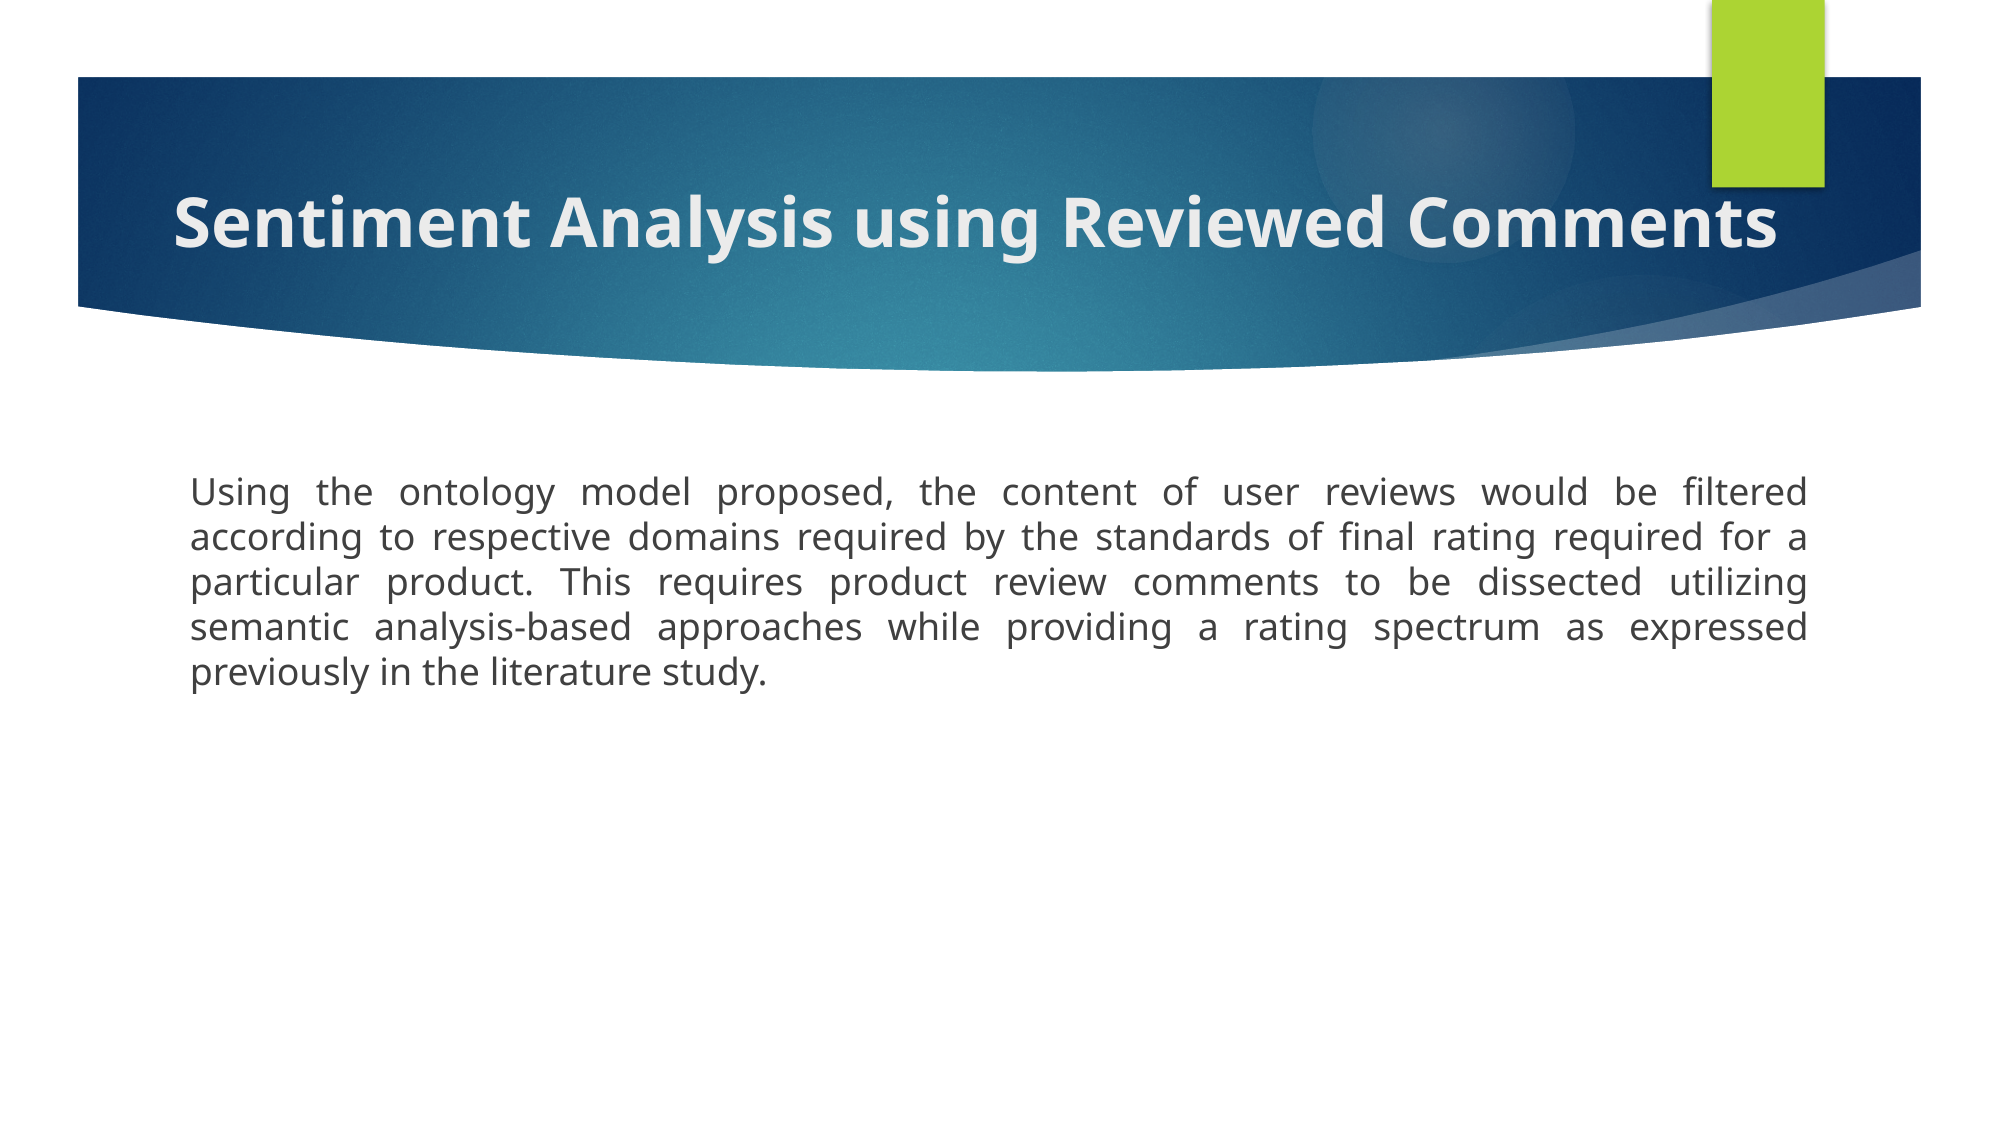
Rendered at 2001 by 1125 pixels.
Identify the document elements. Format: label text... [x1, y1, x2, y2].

title Sentiment Analysis using Reviewed Comments [158, 129, 1809, 393]
list Using the ontology model proposed, the content of user reviews would be filtered according to respective domains required by the standards of final rating required for a particular product. This requires product review comments to be dissected utilizing semantic analysis-based approaches while providing a rating spectrum as expressed previously in the literature study. [174, 460, 1825, 1125]
